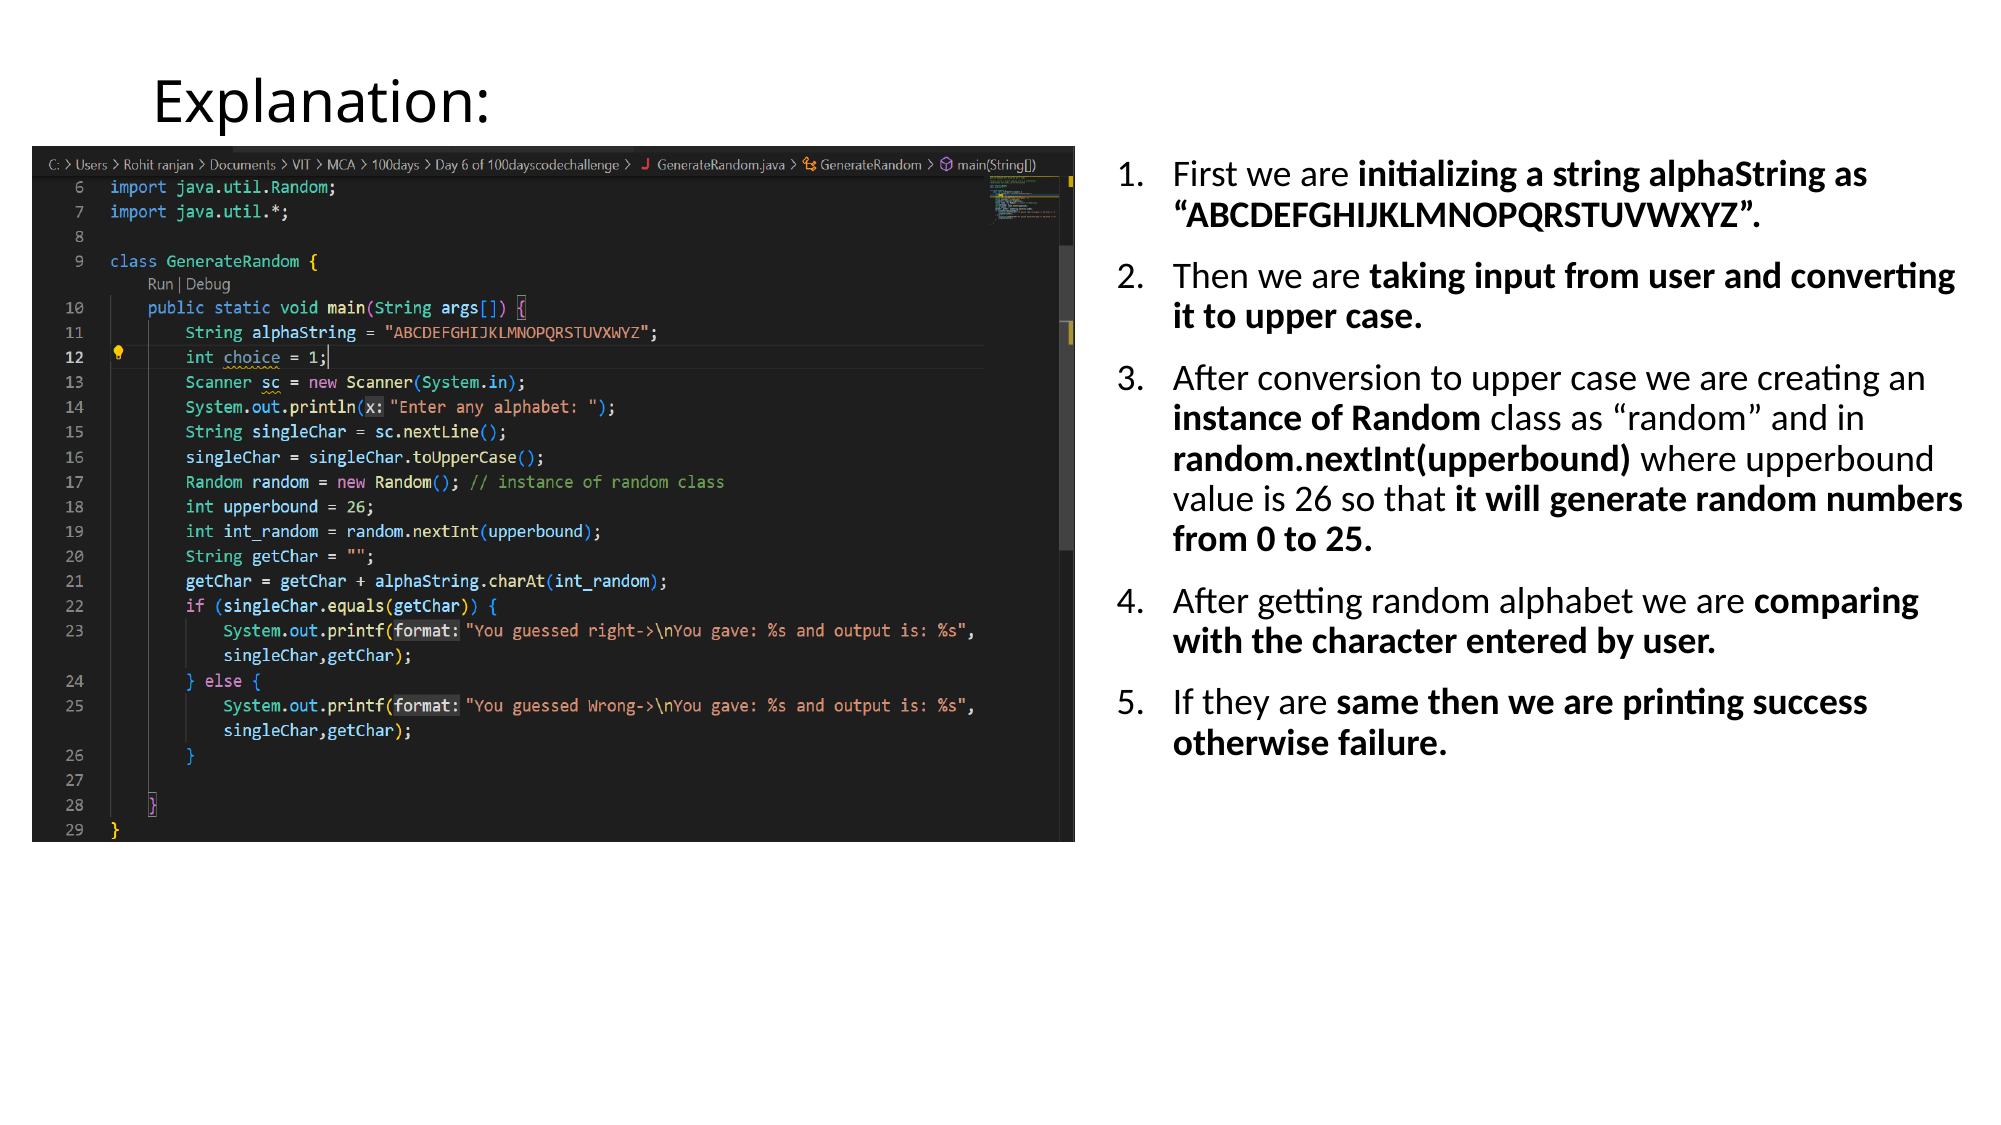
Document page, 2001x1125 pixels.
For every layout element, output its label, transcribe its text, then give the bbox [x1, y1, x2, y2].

list First we are initializing a string alphaString as “ABCDEFGHIJKLMNOPQRSTUVWXYZ”. Then we are taking input from user and converting it to upper case. After conversion to upper case we are creating an instance of Random class as “random” and in random.nextInt(upperbound) where upperbound value is 26 so that it will generate random numbers from 0 to 25. After getting random alphabet we are comparing with the character entered by user. If they are same then we are printing success otherwise failure. [1101, 146, 1984, 1018]
title Explanation: [137, 59, 1863, 147]
picture [32, 146, 1075, 842]
